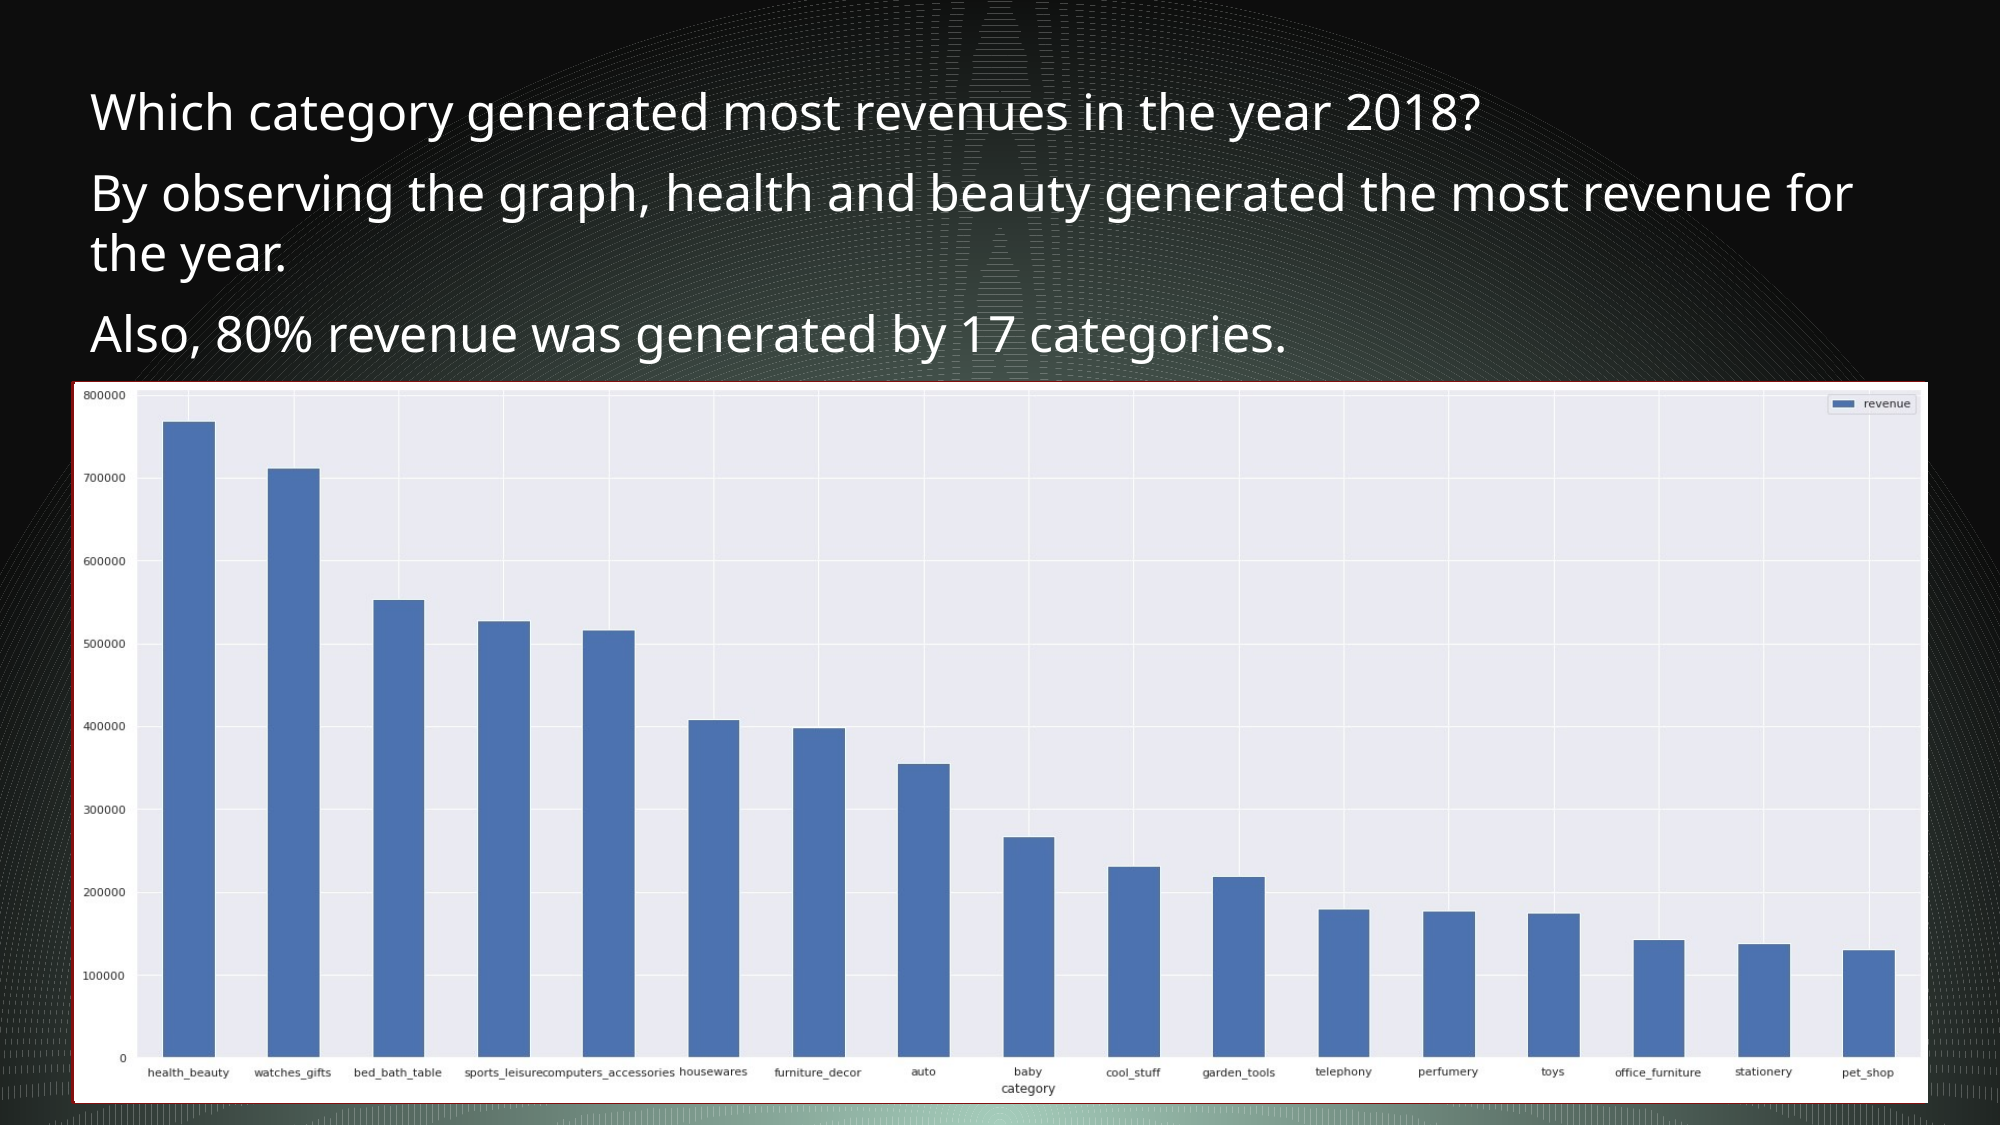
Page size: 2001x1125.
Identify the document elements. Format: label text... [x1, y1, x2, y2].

picture [75, 382, 1928, 1103]
list Which category generated most revenues in the year 2018? By observing the graph, health and beauty generated the most revenue for the year. Also, 80% revenue was generated by 17 categories. [75, 60, 1925, 380]
